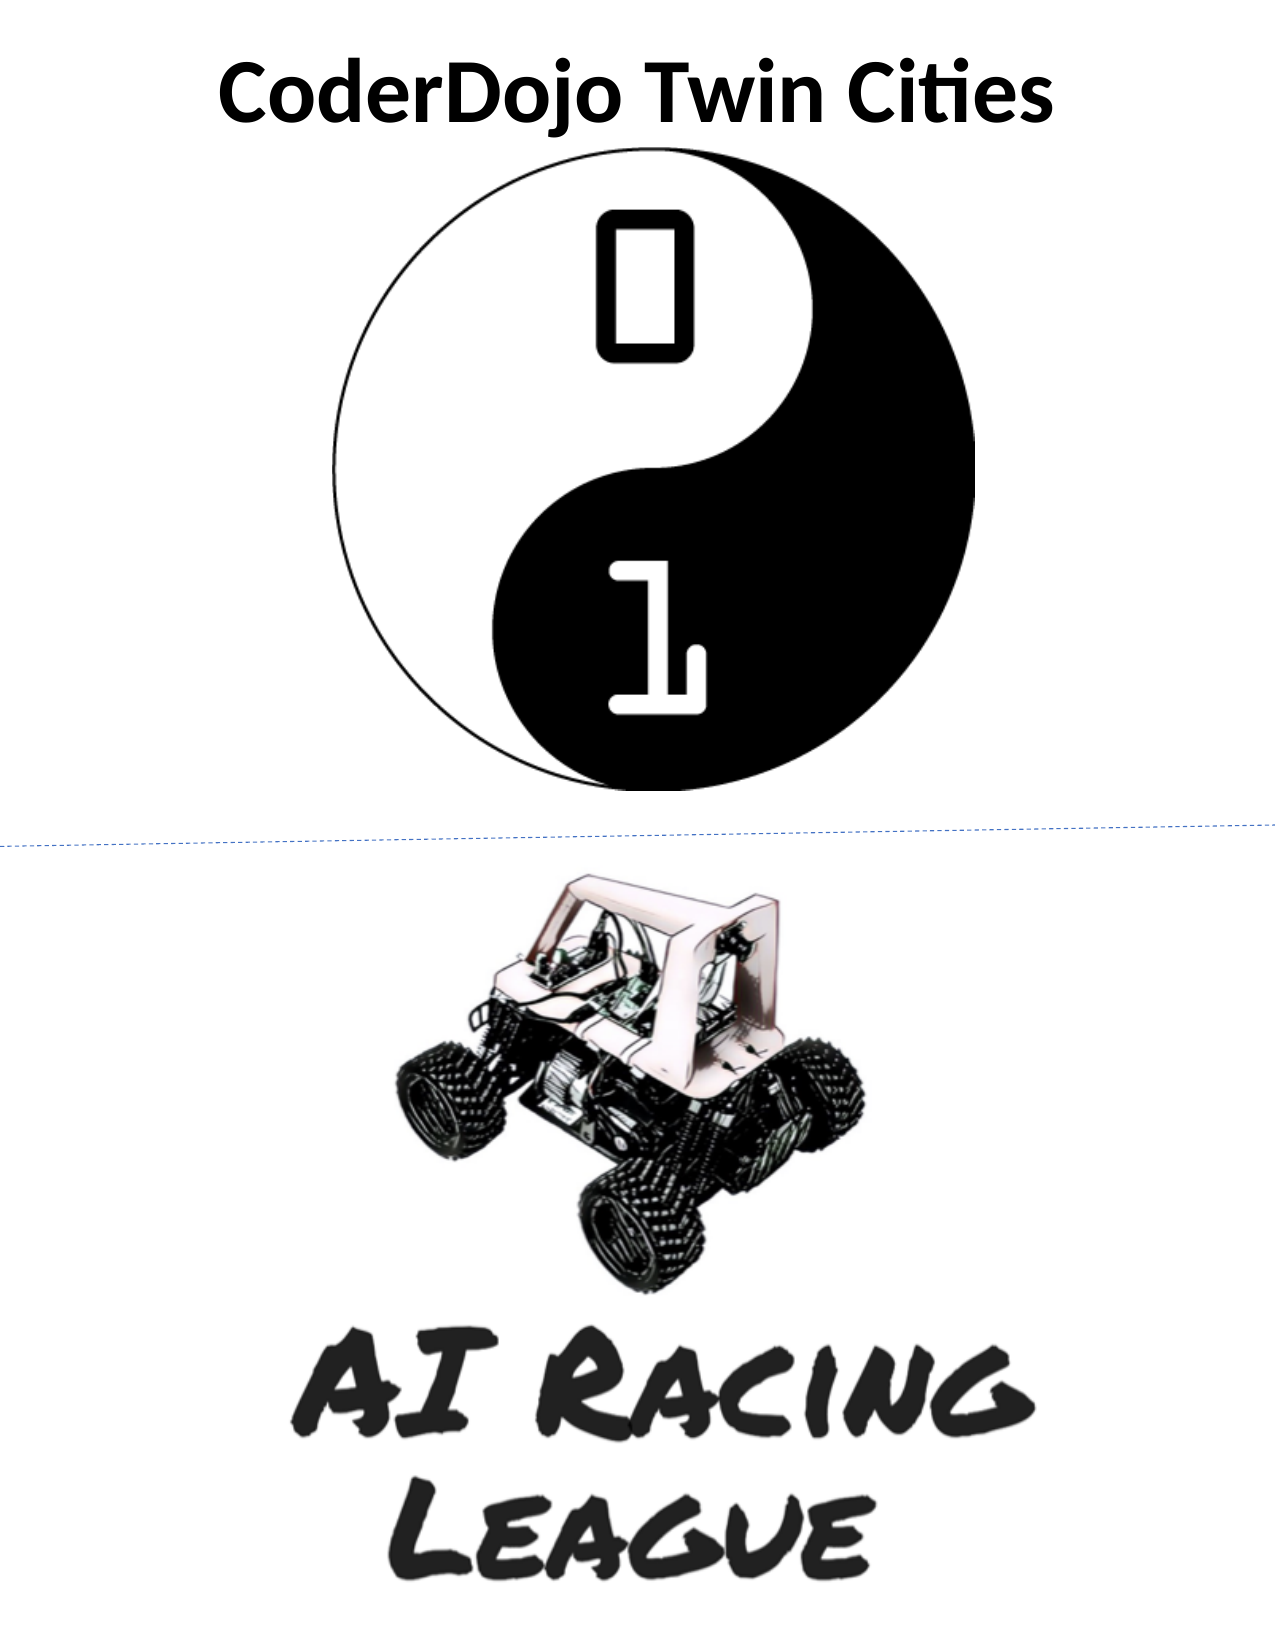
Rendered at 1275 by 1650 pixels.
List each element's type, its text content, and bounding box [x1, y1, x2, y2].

subtitle CoderDojo Twin Cities [0, 36, 1275, 140]
picture [331, 147, 975, 791]
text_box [0, 824, 1275, 847]
picture [238, 865, 1078, 1602]
